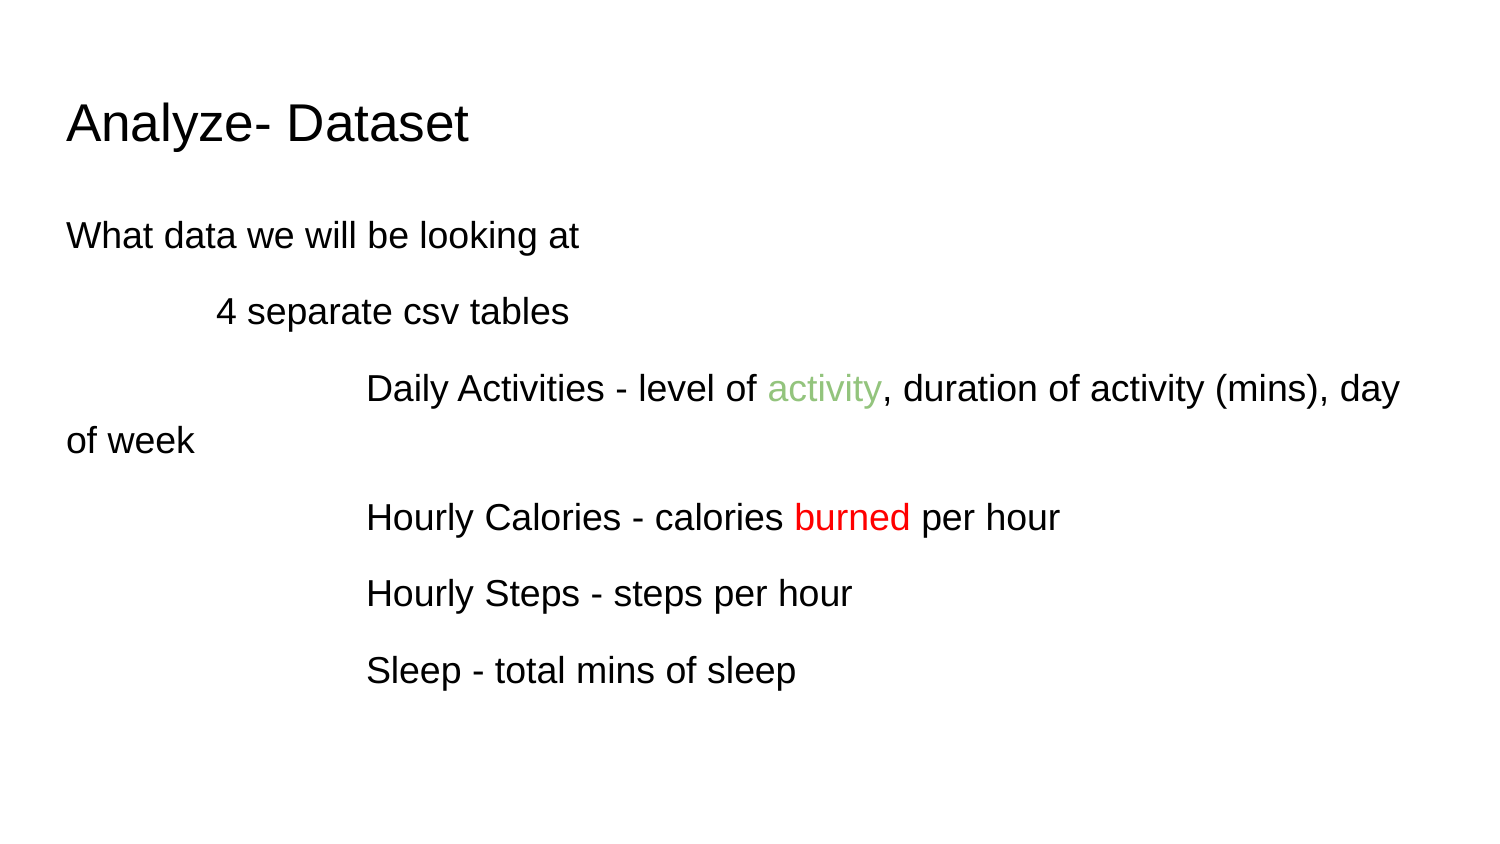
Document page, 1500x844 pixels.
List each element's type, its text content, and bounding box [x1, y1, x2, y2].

title Analyze- Dataset [51, 72, 1449, 167]
list What data we will be looking at 4 separate csv tables Daily Activities - level of activity, duration of activity (mins), day of week Hourly Calories - calories burned per hour Hourly Steps - steps per hour Sleep - total mins of sleep [51, 189, 1449, 750]
